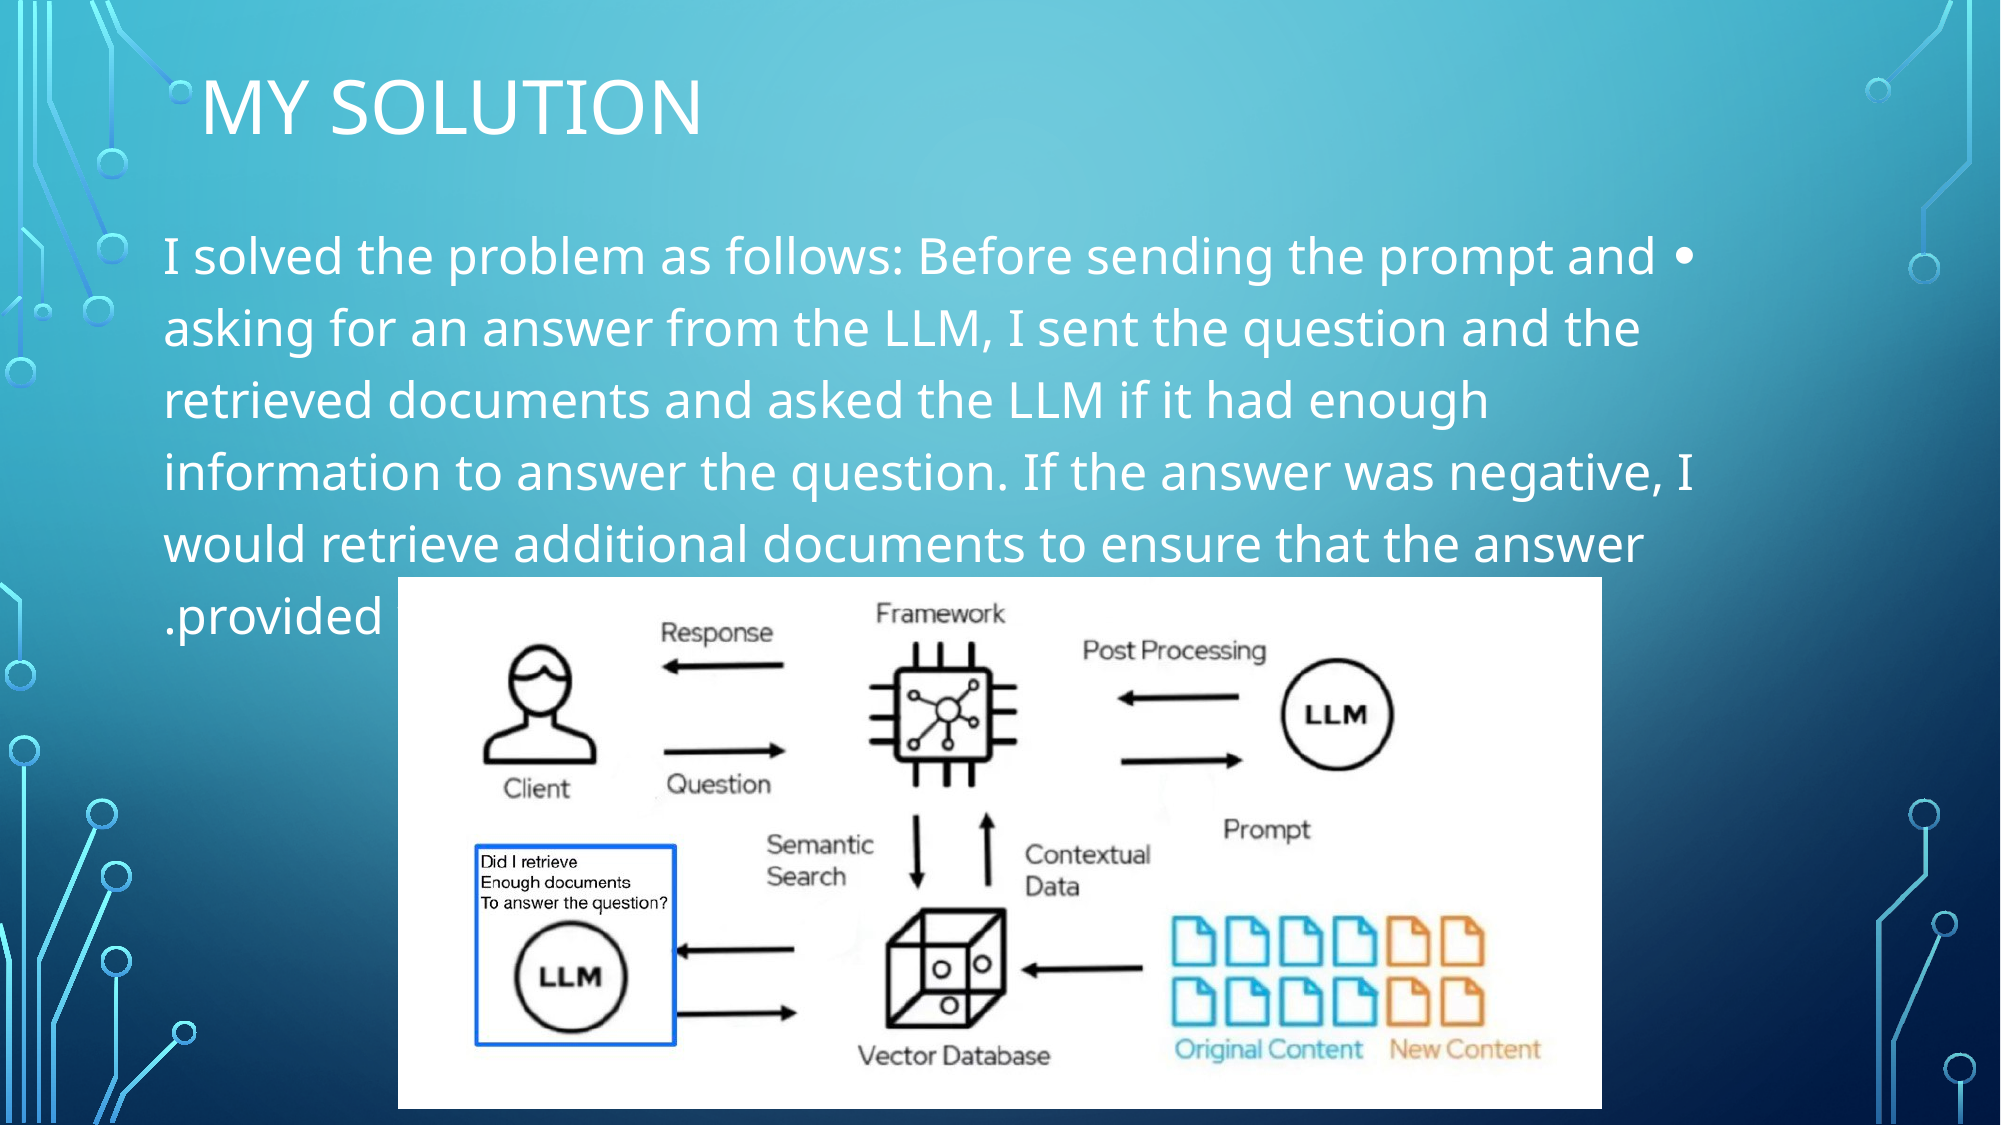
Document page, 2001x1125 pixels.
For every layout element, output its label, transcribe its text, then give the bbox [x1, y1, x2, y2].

picture [398, 577, 1602, 1110]
list I solved the problem as follows: Before sending the prompt and asking for an answer from the LLM, I sent the question and the retrieved documents and asked the LLM if it had enough information to answer the question. If the answer was negative, I would retrieve additional documents to ensure that the answer provided was accurate and up-to-date for our database. [148, 205, 1813, 950]
title My solution [165, 0, 1538, 205]
